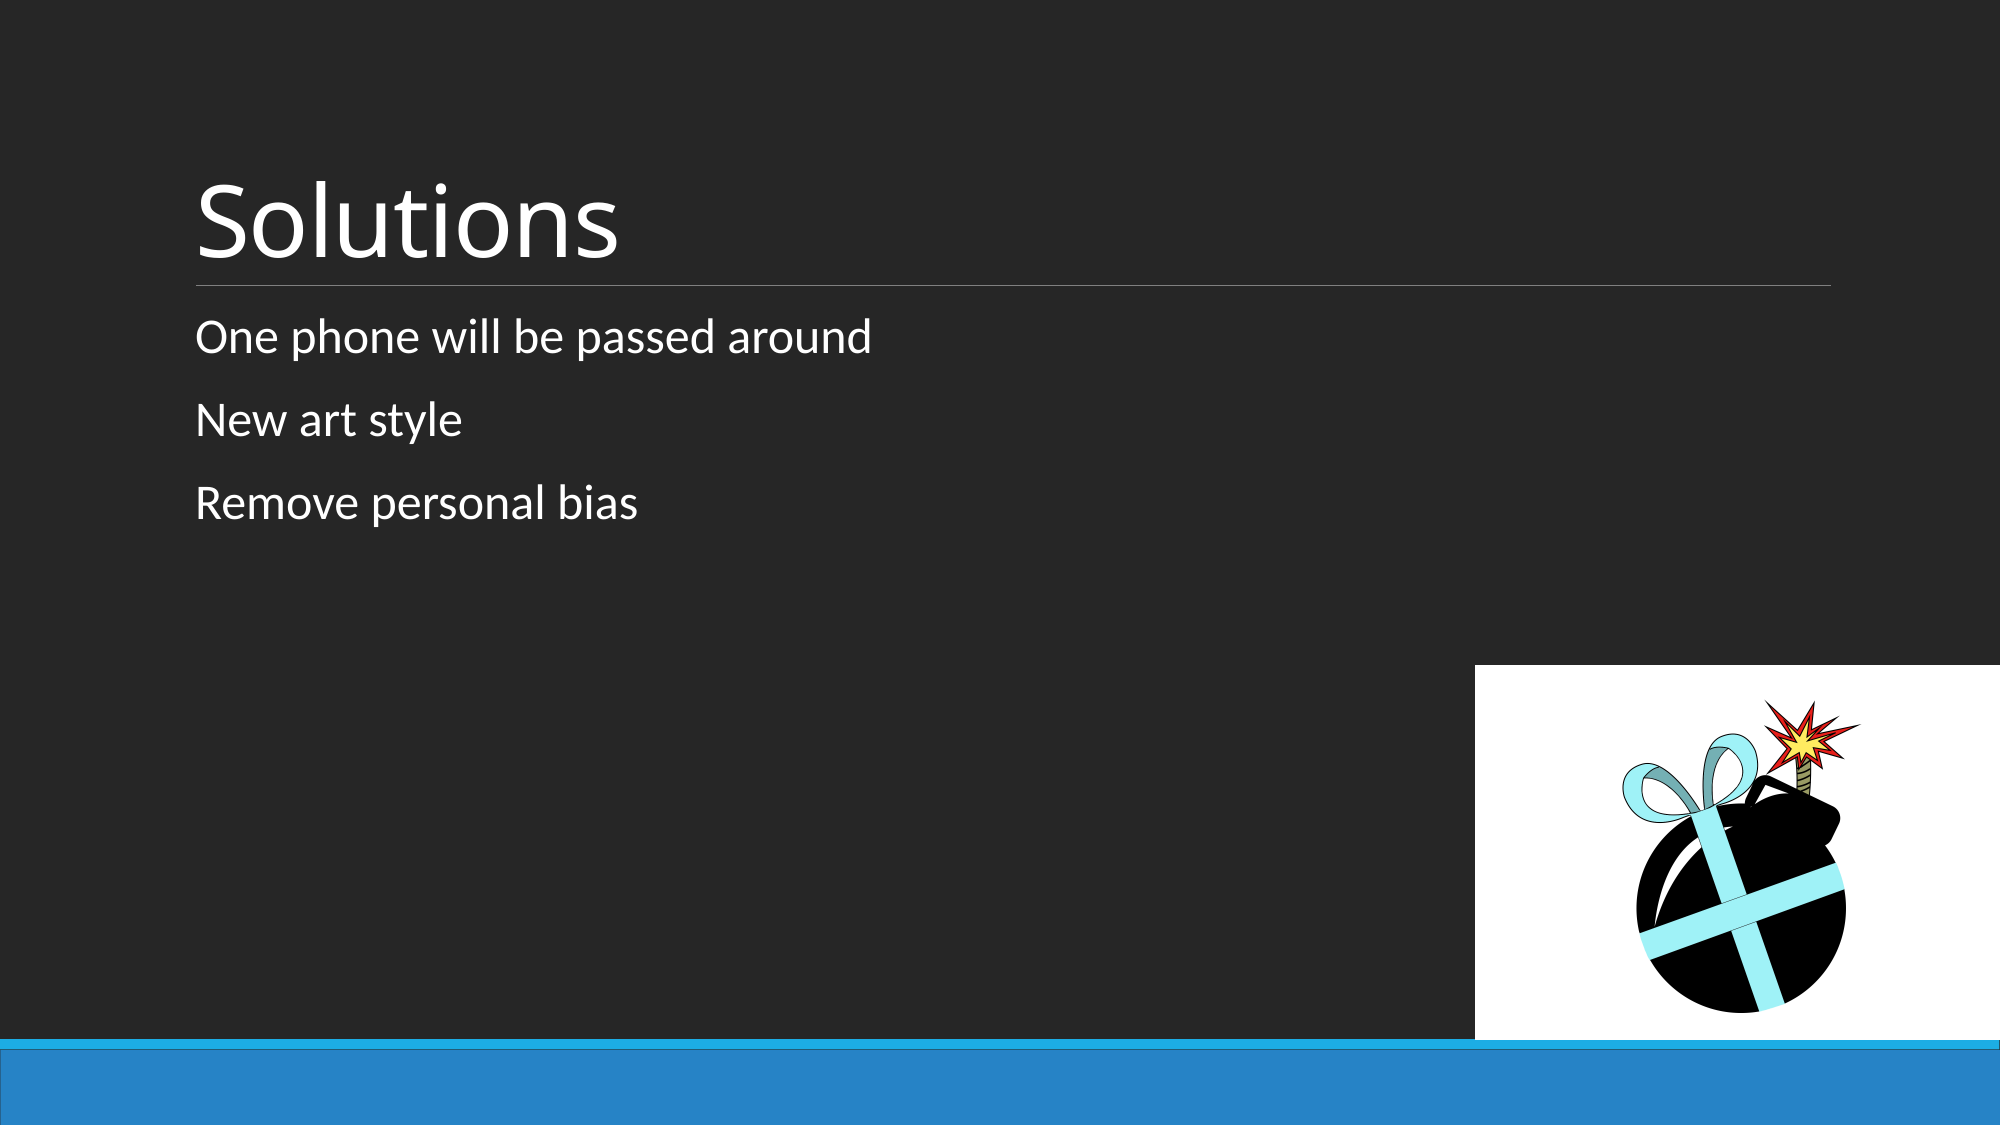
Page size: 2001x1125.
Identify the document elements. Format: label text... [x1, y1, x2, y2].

title Solutions [180, 47, 1830, 285]
list One phone will be passed around New art style Remove personal bias [180, 302, 1830, 963]
picture [1474, 664, 2000, 1041]
